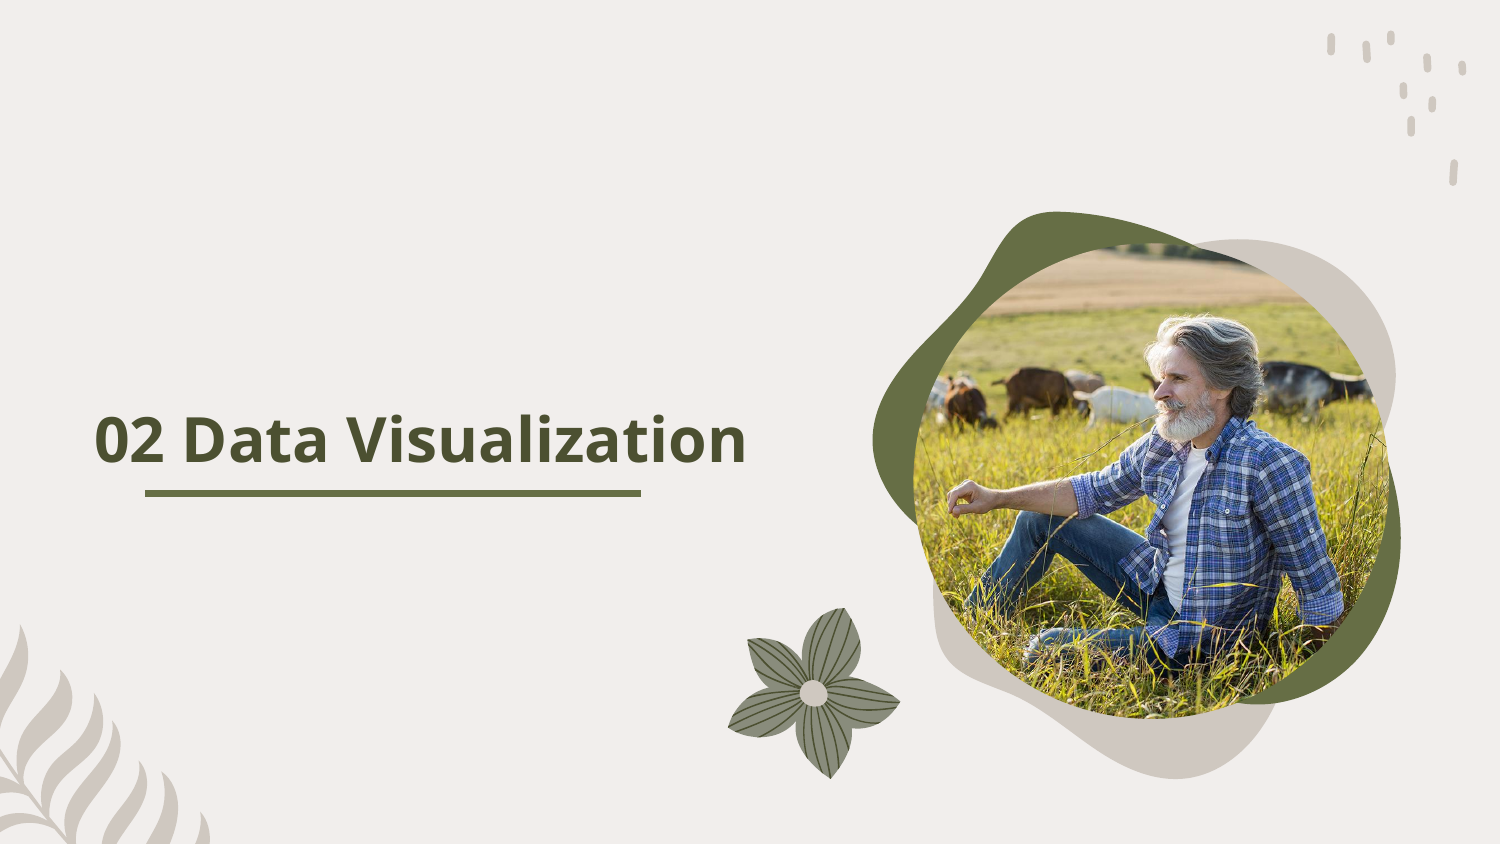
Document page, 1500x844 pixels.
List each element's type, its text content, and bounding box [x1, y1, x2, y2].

title 02 Data Visualization [79, 384, 809, 471]
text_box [727, 607, 901, 780]
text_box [814, 125, 1500, 838]
picture [913, 242, 1390, 720]
